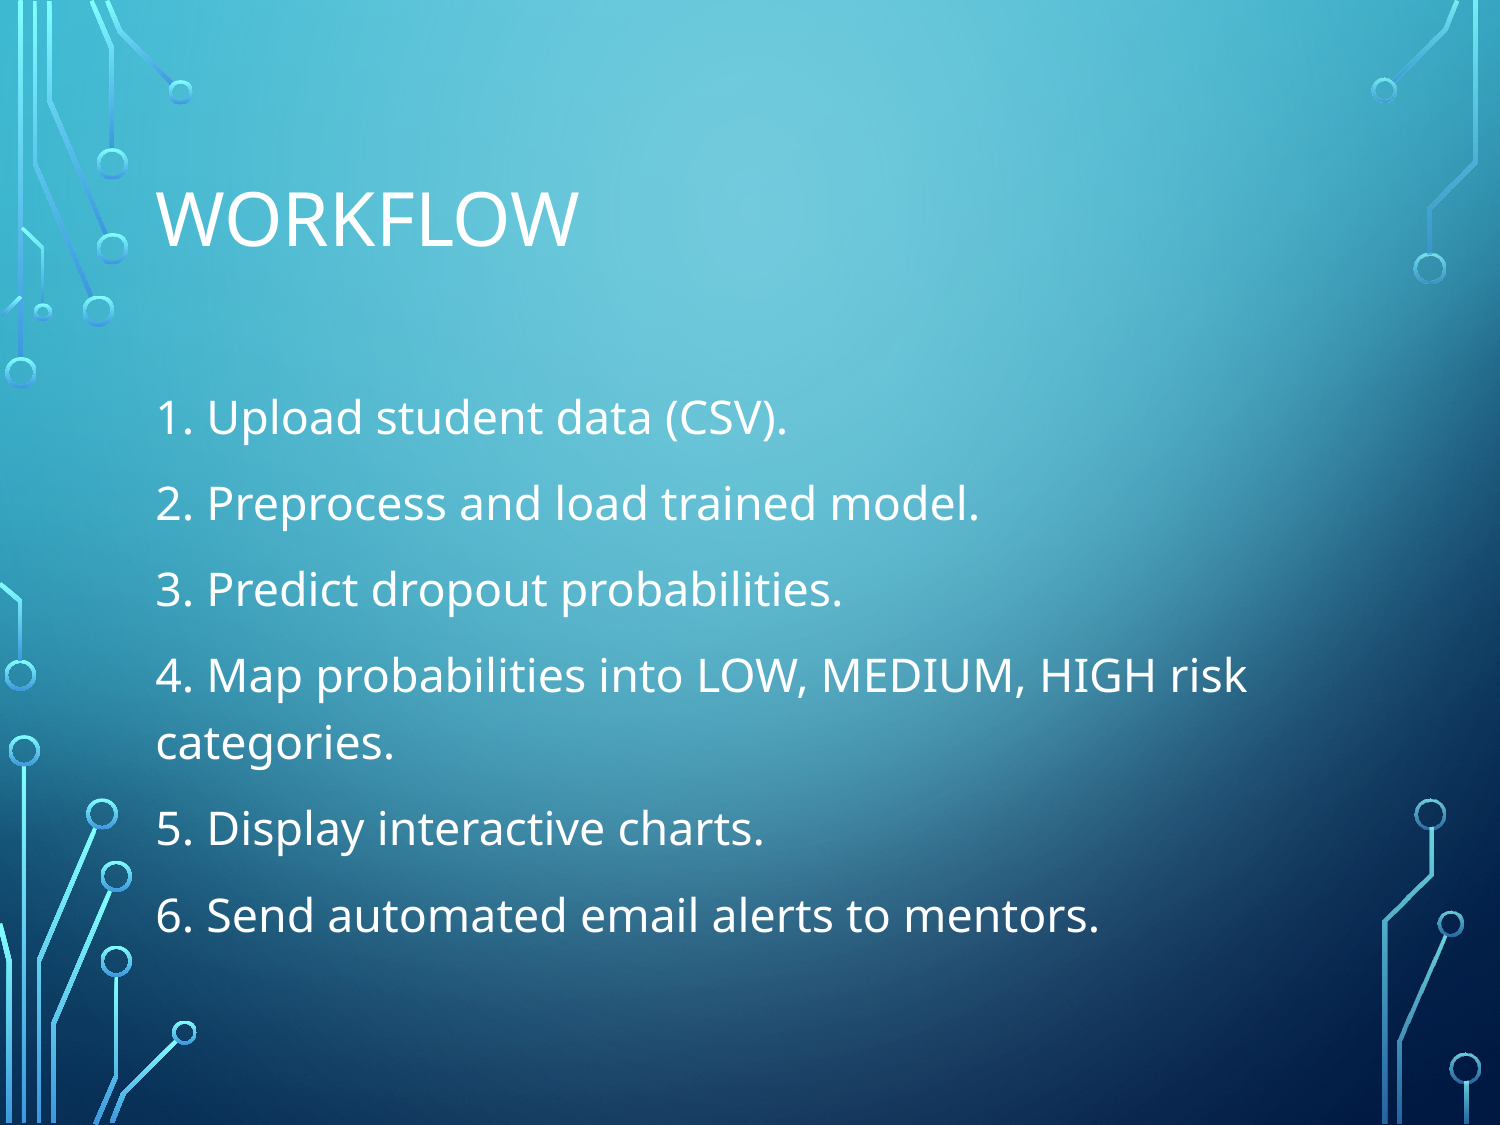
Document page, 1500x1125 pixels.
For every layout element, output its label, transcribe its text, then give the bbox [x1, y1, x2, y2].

title Workflow [140, 101, 1360, 344]
list 1. Upload student data (CSV). 2. Preprocess and load trained model. 3. Predict dropout probabilities. 4. Map probabilities into LOW, MEDIUM, HIGH risk categories. 5. Display interactive charts. 6. Send automated email alerts to mentors. [140, 369, 1360, 950]
